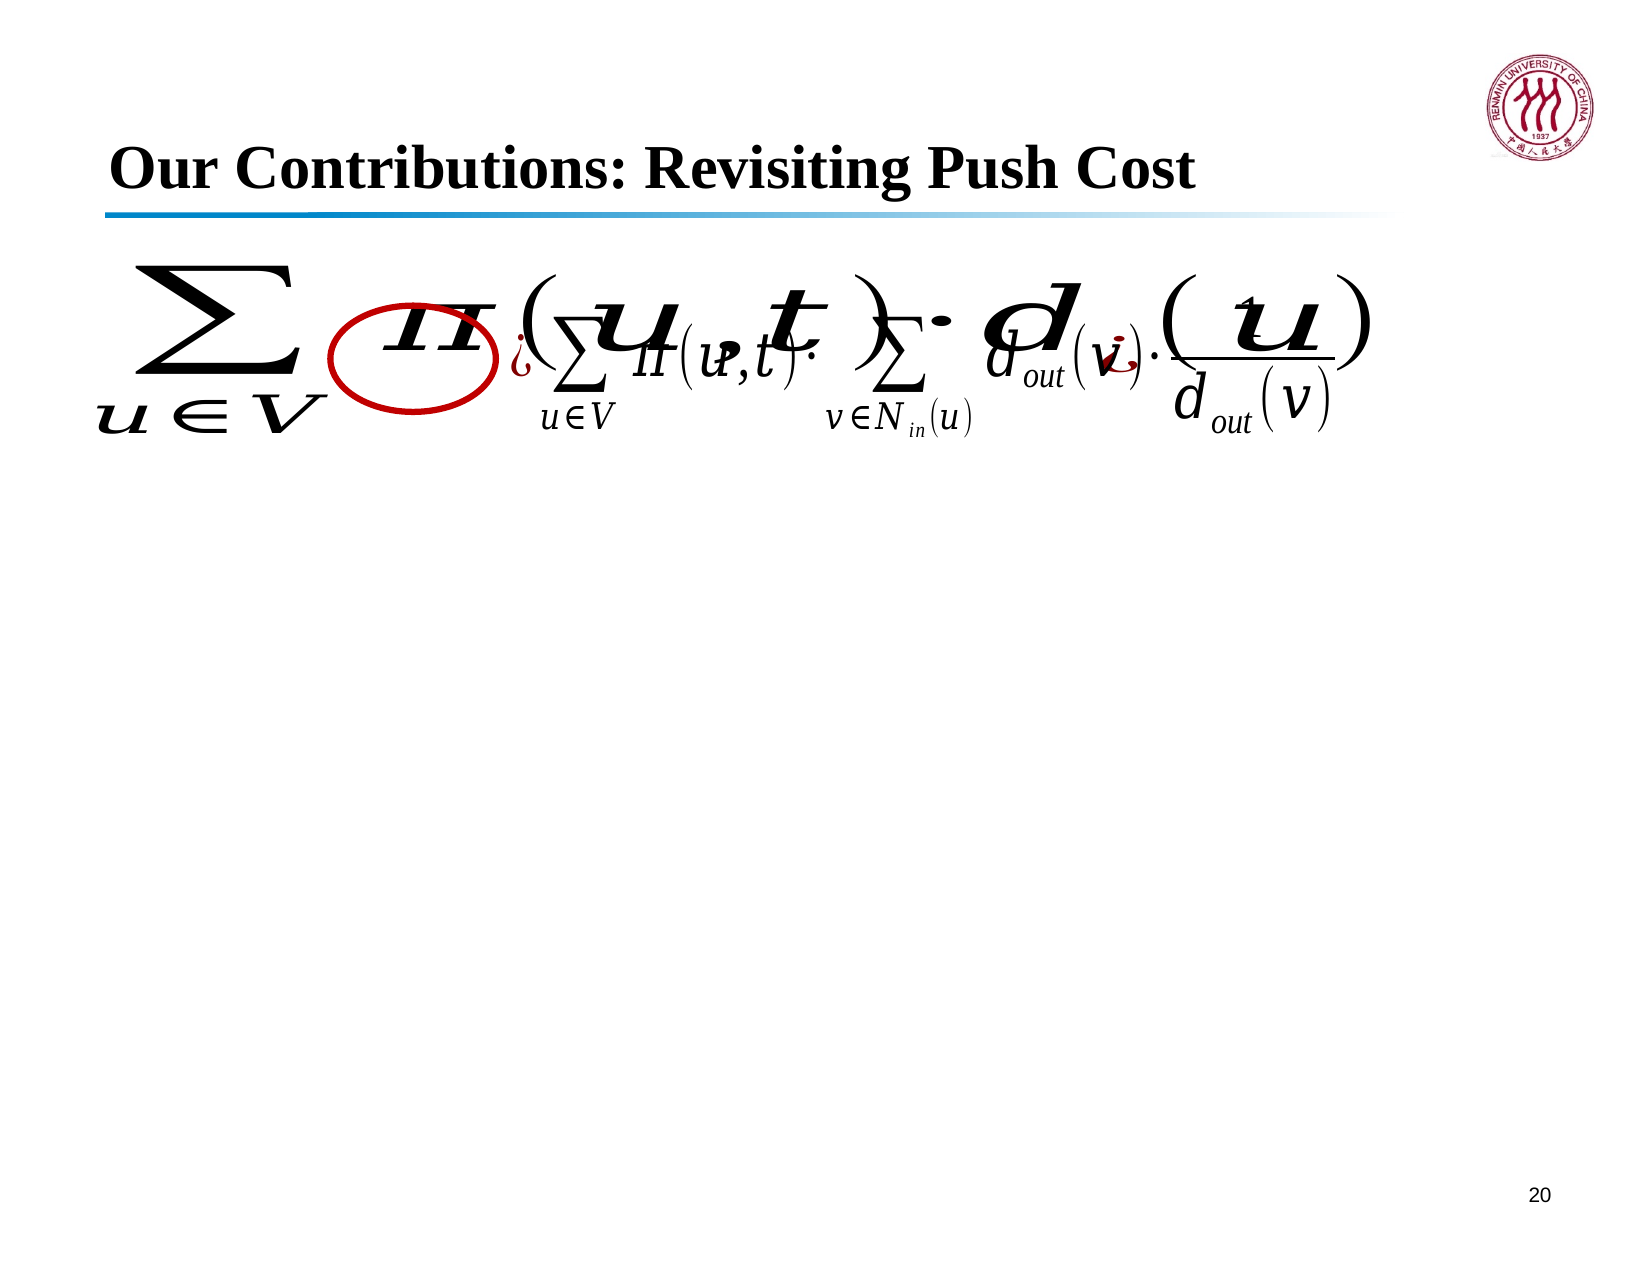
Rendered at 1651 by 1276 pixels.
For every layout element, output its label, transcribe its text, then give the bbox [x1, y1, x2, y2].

text_box [102, 211, 1406, 221]
picture [1485, 53, 1595, 162]
text_box Our Contributions: Revisiting Push Cost [92, 117, 1569, 211]
text_box [328, 303, 498, 415]
